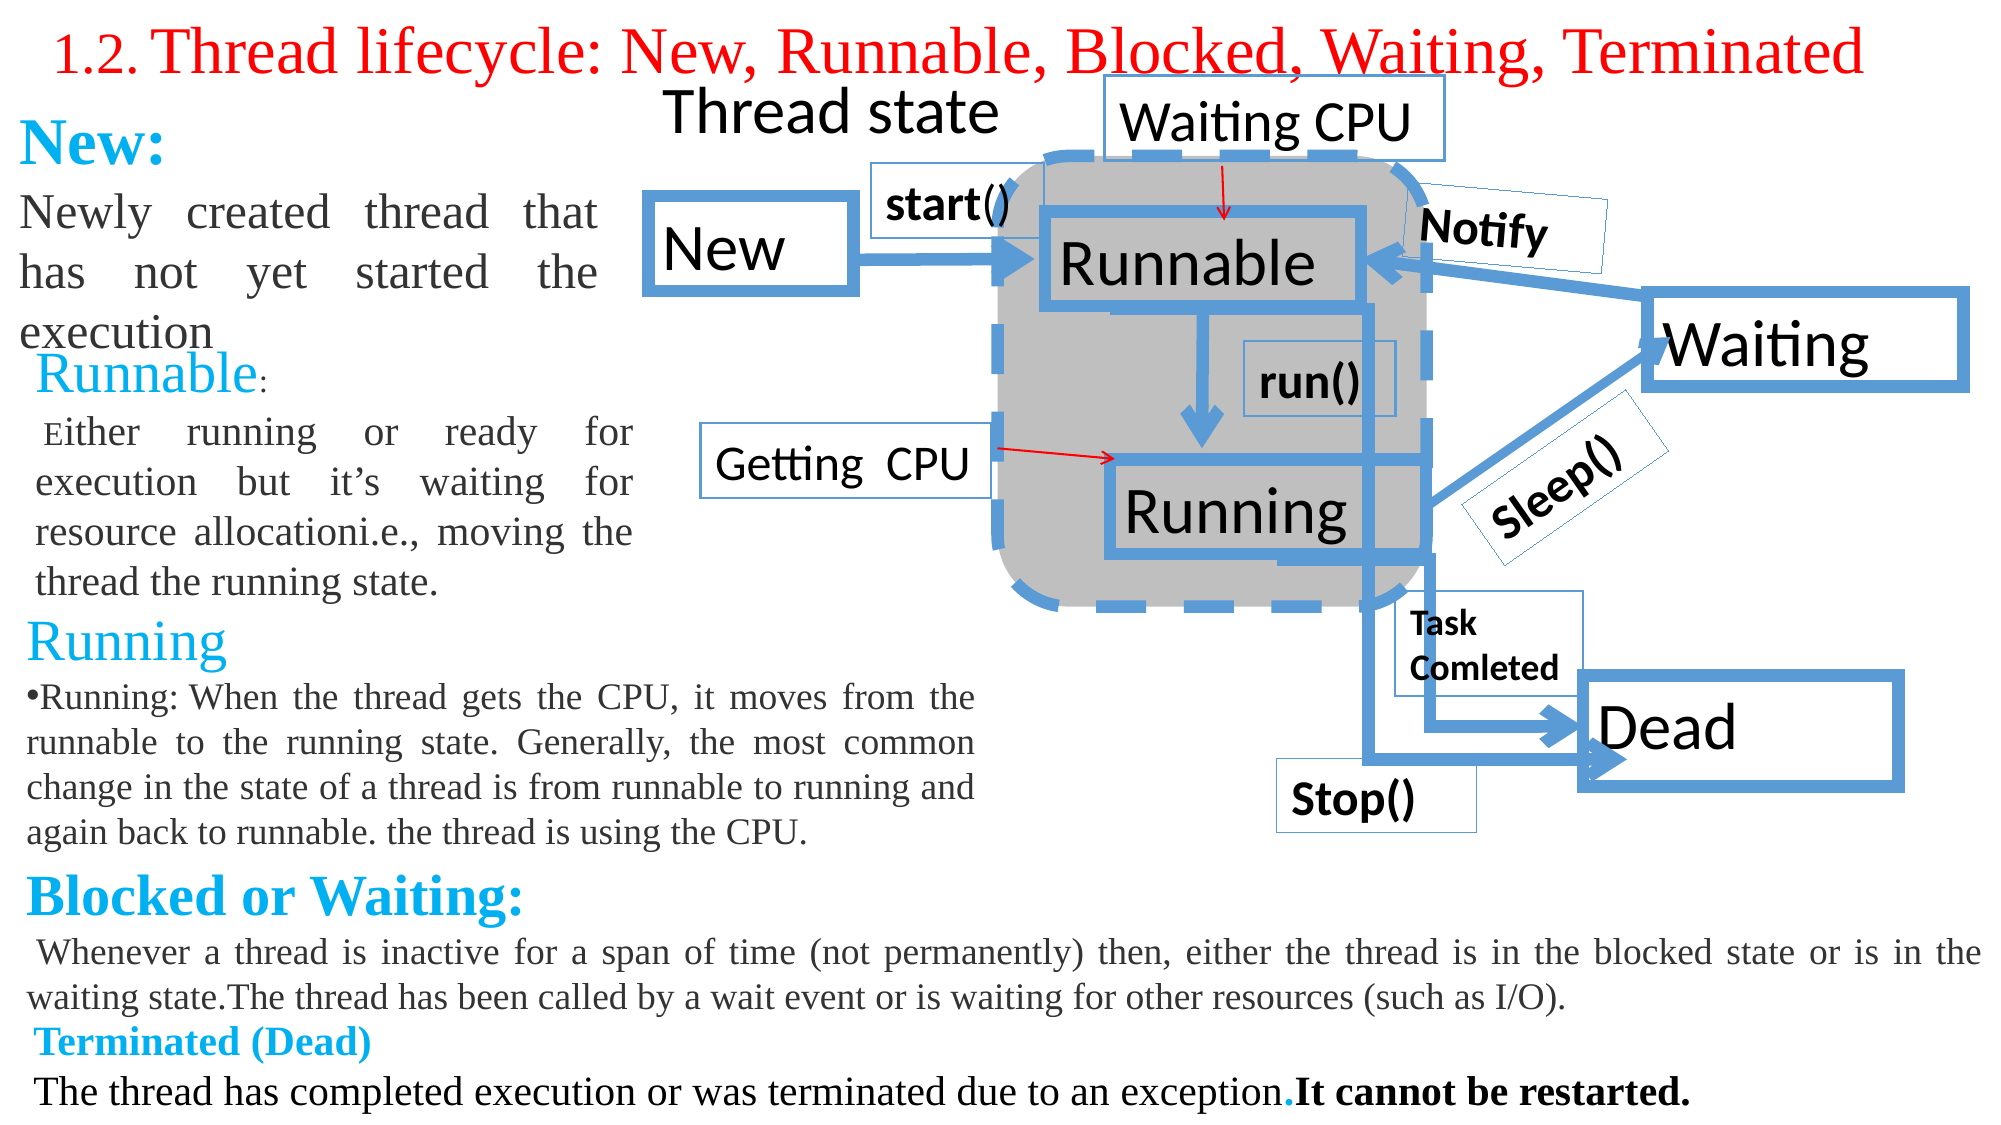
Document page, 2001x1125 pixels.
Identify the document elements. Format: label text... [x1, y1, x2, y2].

text_box Blocked or Waiting: Whenever a thread is inactive for a span of time (not permanently) then, either the thread is in the blocked state or is in the waiting state.The thread has been called by a wait event or is waiting for other resources (such as I/O). [11, 849, 2000, 1024]
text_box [1110, 308, 1628, 760]
text_box 1.2. Thread lifecycle: New, Runnable, Blocked, Waiting, Terminated [0, 0, 1987, 95]
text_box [1360, 259, 1651, 297]
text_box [700, 423, 1115, 499]
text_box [1628, 337, 1671, 508]
text_box Runnable: Either running or ready for execution but it’s waiting for resource allocationi.e., moving the thread the running state. [20, 326, 649, 594]
text_box Waiting [1647, 291, 1965, 388]
text_box [997, 499, 1110, 607]
text_box New [647, 195, 855, 292]
text_box [997, 239, 1110, 423]
text_box Running Running: When the thread gets the CPU, it moves from the runnable to the running state. Generally, the most common change in the state of a thread is from runnable to running and again back to runnable. the thread is using the CPU. [11, 594, 992, 849]
text_box [1040, 155, 1104, 210]
text_box Notify [1402, 185, 1608, 259]
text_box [1104, 75, 1445, 221]
text_box Thread state [648, 59, 1319, 154]
text_box New: Newly created thread that has not yet started the execution [4, 91, 614, 366]
text_box [1362, 297, 1427, 308]
text_box Runnable [1044, 210, 1362, 307]
text_box [1362, 221, 1405, 257]
text_box start() [870, 162, 1045, 239]
text_box Stop() [1276, 760, 1477, 833]
text_box Terminated (Dead) The thread has completed execution or was terminated due to an exception.It cannot be restarted. [18, 1006, 2000, 1122]
text_box Dead [1582, 674, 1900, 787]
